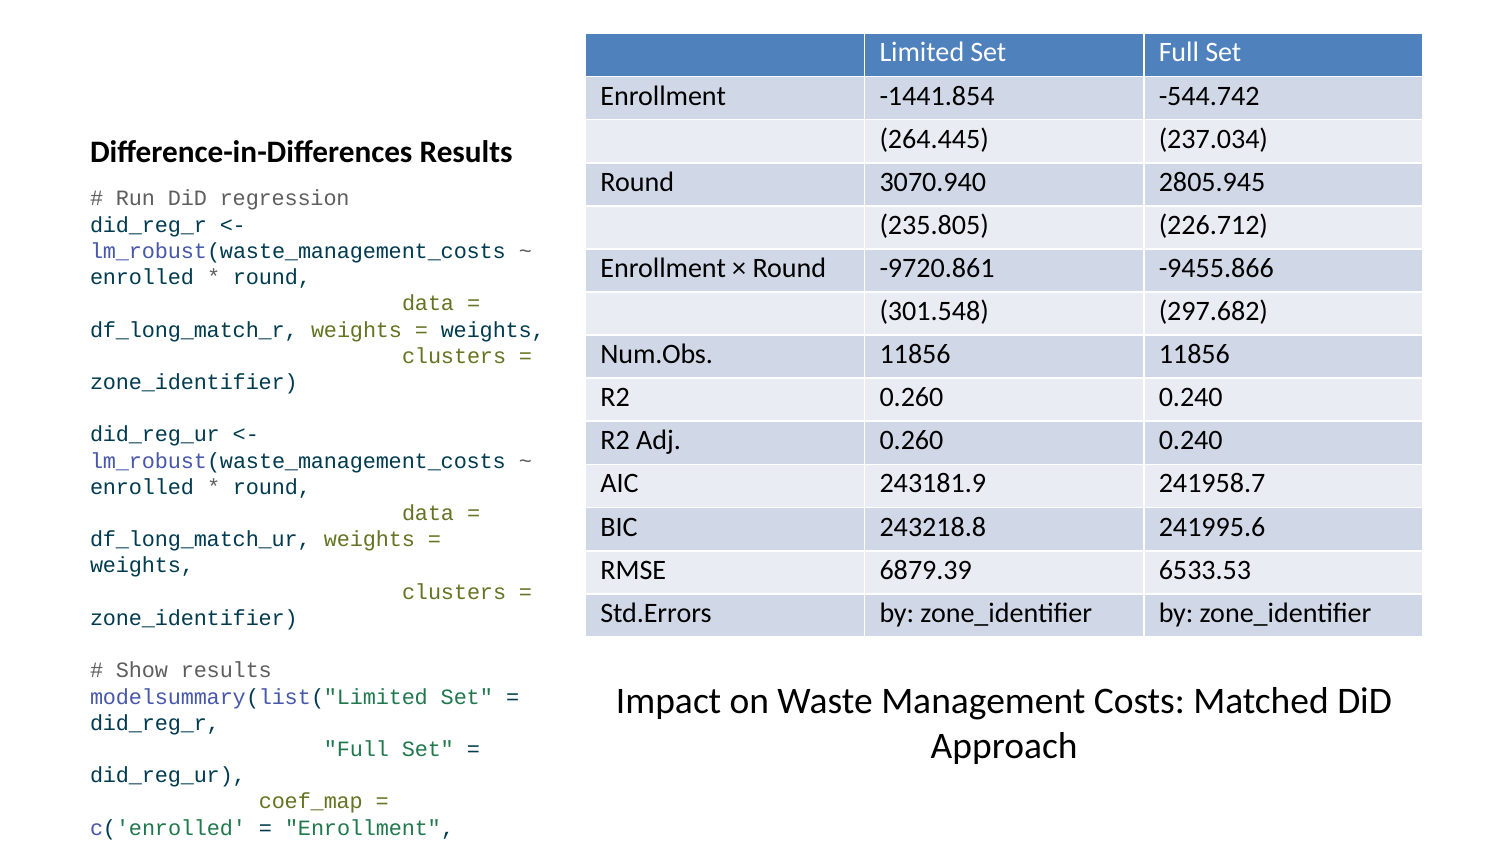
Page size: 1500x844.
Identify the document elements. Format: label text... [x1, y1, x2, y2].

table_cell Num.Obs. [586, 336, 864, 377]
table_cell 6879.39 [865, 552, 1143, 593]
table_cell R2 [586, 379, 864, 420]
table_cell 11856 [1145, 336, 1422, 377]
table_cell -9455.866 [1145, 250, 1422, 291]
table_cell [586, 293, 864, 334]
table_cell 11856 [865, 336, 1143, 377]
table_cell Enrollment × Round [586, 250, 864, 291]
table_header Limited Set [865, 34, 1143, 76]
table_cell AIC [586, 465, 864, 507]
table_cell R2 Adj. [586, 422, 864, 464]
table_cell [586, 120, 864, 162]
table_cell (226.712) [1145, 207, 1422, 248]
table_cell BIC [586, 508, 864, 550]
table_cell 6533.53 [1145, 552, 1422, 593]
table_cell (237.034) [1145, 120, 1422, 162]
title Difference-in-Differences Results [75, 33, 569, 176]
table_cell (264.445) [865, 120, 1143, 162]
table_cell Std.Errors [586, 595, 864, 636]
table_cell 0.260 [865, 379, 1143, 420]
table_header [586, 34, 864, 76]
table_cell (297.682) [1145, 293, 1422, 334]
table_cell [586, 207, 864, 248]
text_box Impact on Waste Management Costs: Matched DiD Approach [585, 668, 1423, 753]
table_cell 3070.940 [865, 164, 1143, 205]
table_cell 0.260 [865, 422, 1143, 464]
table_cell Round [586, 164, 864, 205]
table_cell RMSE [586, 552, 864, 593]
table_cell -9720.861 [865, 250, 1143, 291]
table_cell (301.548) [865, 293, 1143, 334]
table_cell (235.805) [865, 207, 1143, 248]
table_cell 241958.7 [1145, 465, 1422, 507]
table_header Full Set [1145, 34, 1422, 76]
table_cell by: zone_identifier [1145, 595, 1422, 636]
list # Run DiD regression did_reg_r <- lm_robust(waste_management_costs ~ enrolled * round, data = df_long_match_r, weights = weights, clusters = zone_identifier) did_reg_ur <- lm_robust(waste_management_costs ~ enrolled * round, data = df_long_match_ur, weights = weights, clusters = zone_identifier) # Show results modelsummary(list("Limited Set" = did_reg_r, "Full Set" = did_reg_ur), coef_map = c('enrolled' = "Enrollment", 'round' = "Round", 'enrolled:round' = "Enrollment × Round"), title = "Impact on Waste Management Costs: Matched DiD Approach") [75, 176, 569, 754]
table_cell 0.240 [1145, 422, 1422, 464]
table_cell 243218.8 [865, 508, 1143, 550]
table_cell 241995.6 [1145, 508, 1422, 550]
table_cell -544.742 [1145, 77, 1422, 119]
table_cell Enrollment [586, 77, 864, 119]
table_cell 0.240 [1145, 379, 1422, 420]
table_cell by: zone_identifier [865, 595, 1143, 636]
table_cell 2805.945 [1145, 164, 1422, 205]
table_cell 243181.9 [865, 465, 1143, 507]
table_cell -1441.854 [865, 77, 1143, 119]
